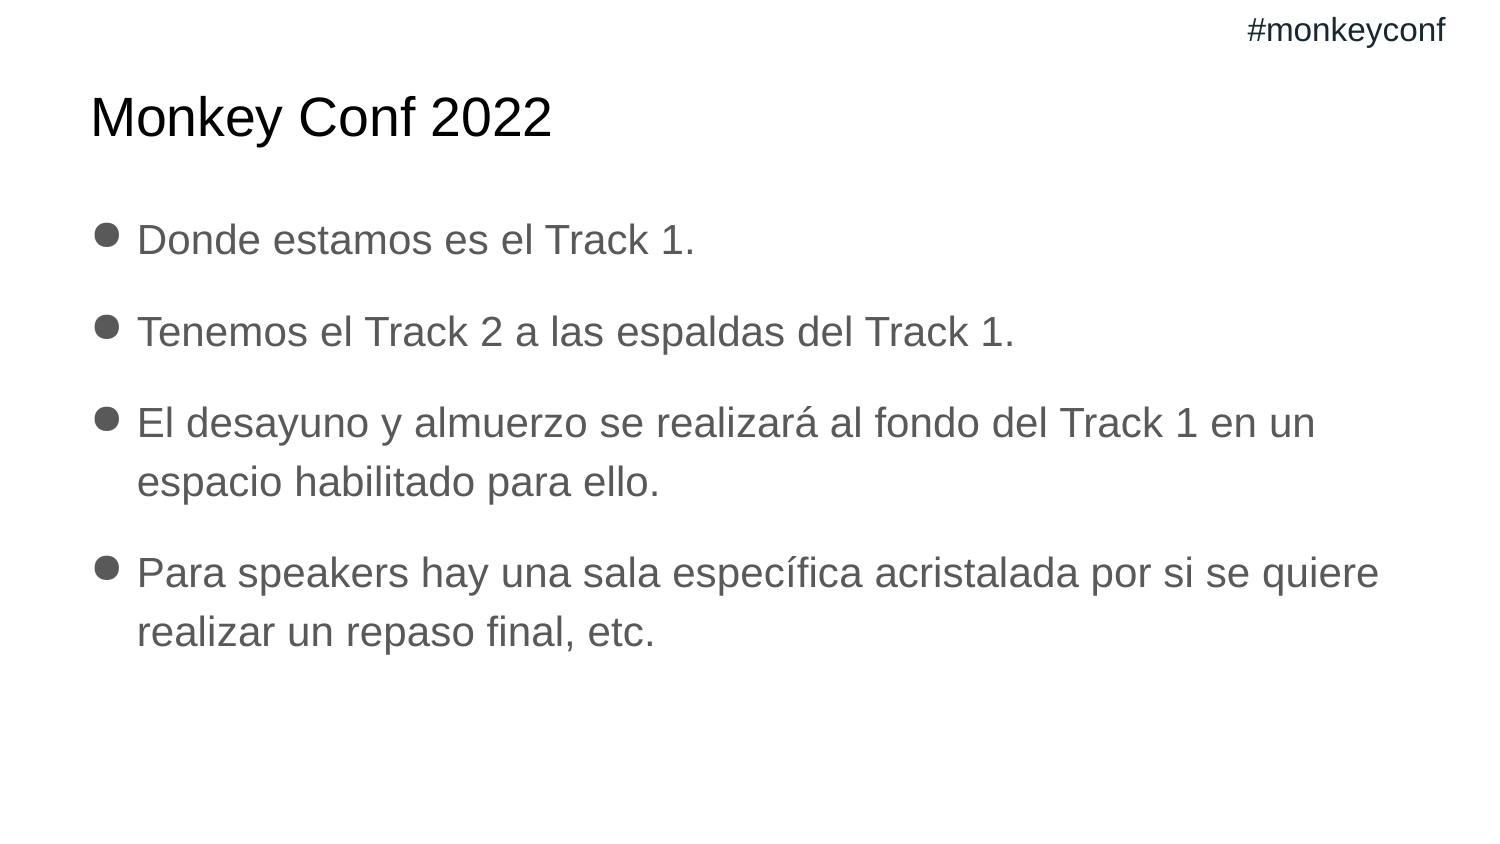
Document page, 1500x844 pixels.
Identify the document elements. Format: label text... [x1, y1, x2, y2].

list Donde estamos es el Track 1. Tenemos el Track 2 a las espaldas del Track 1. El desayuno y almuerzo se realizará al fondo del Track 1 en un espacio habilitado para ello. Para speakers hay una sala específica acristalada por si se quiere realizar un repaso final, etc. [75, 190, 1425, 791]
text_box #monkeyconf [1193, 0, 1500, 56]
title Monkey Conf 2022 [75, 65, 1425, 163]
